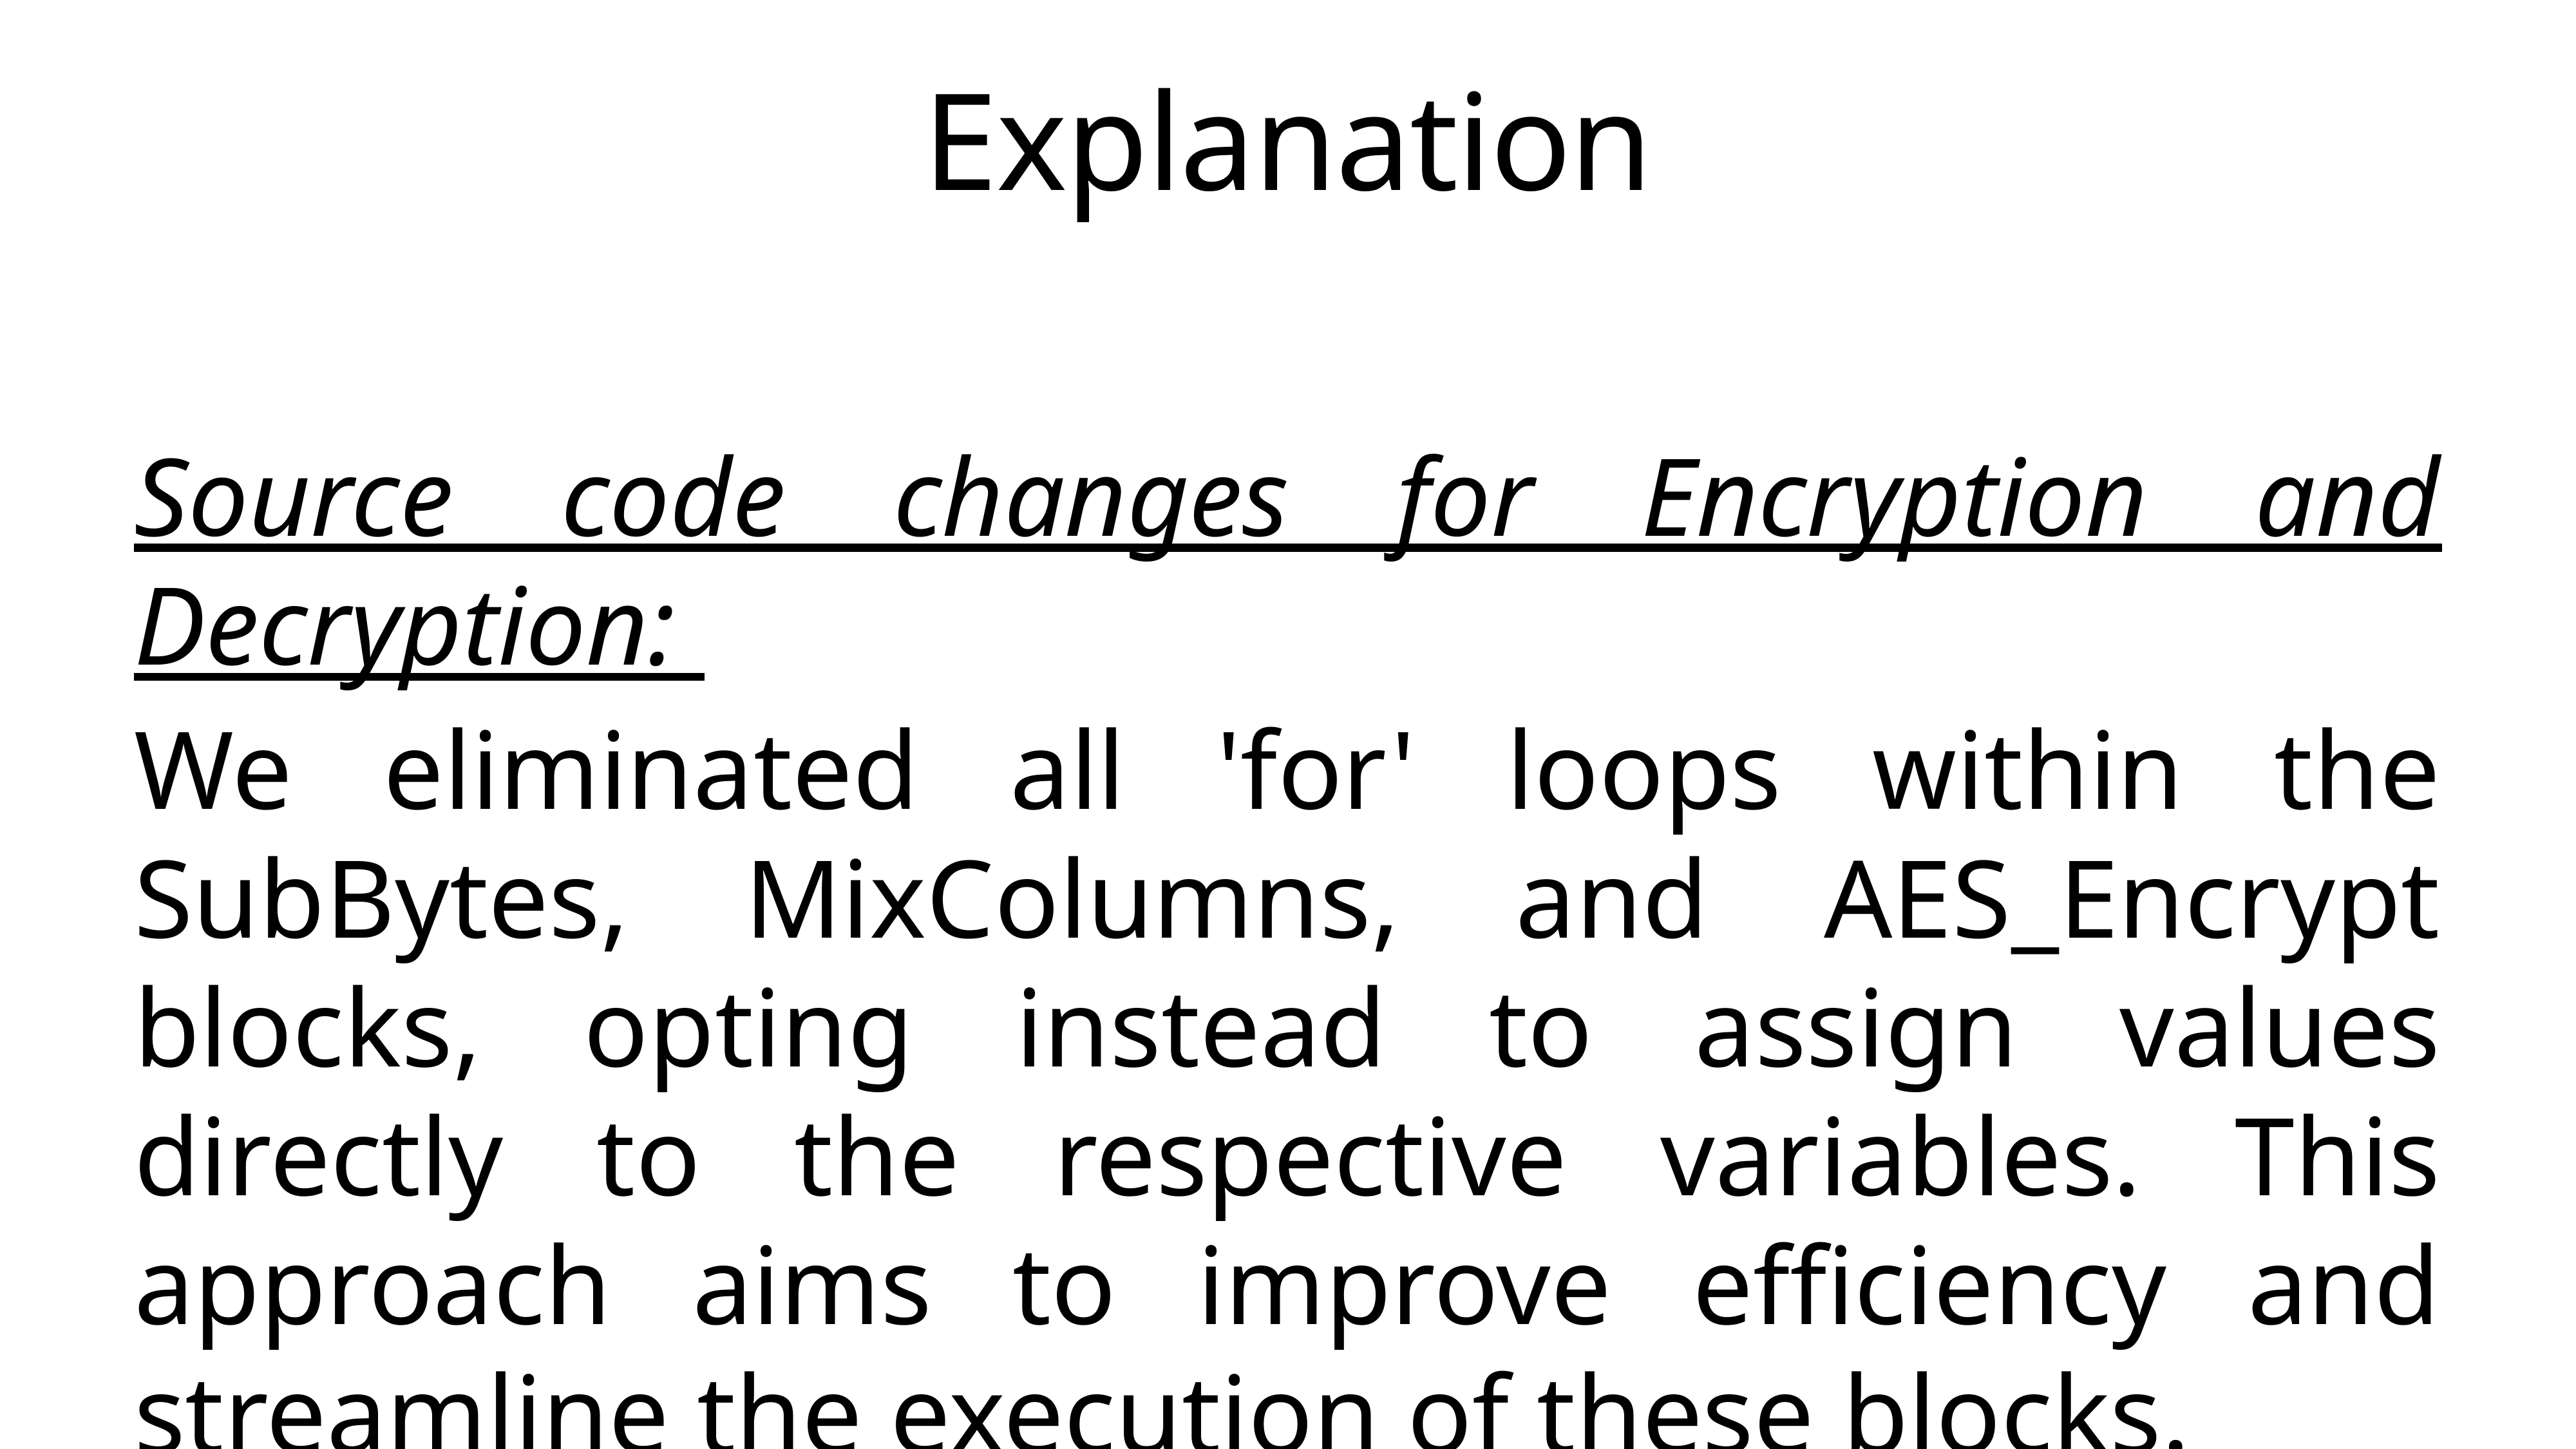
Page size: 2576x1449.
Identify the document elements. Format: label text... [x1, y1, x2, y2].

title Explanation [128, 81, 2448, 321]
list Source code changes for Encryption and Decryption: We eliminated all 'for' loops within the SubBytes, MixColumns, and AES_Encrypt blocks, opting instead to assign values directly to the respective variables. This approach aims to improve efficiency and streamline the execution of these blocks. [128, 422, 2448, 1321]
